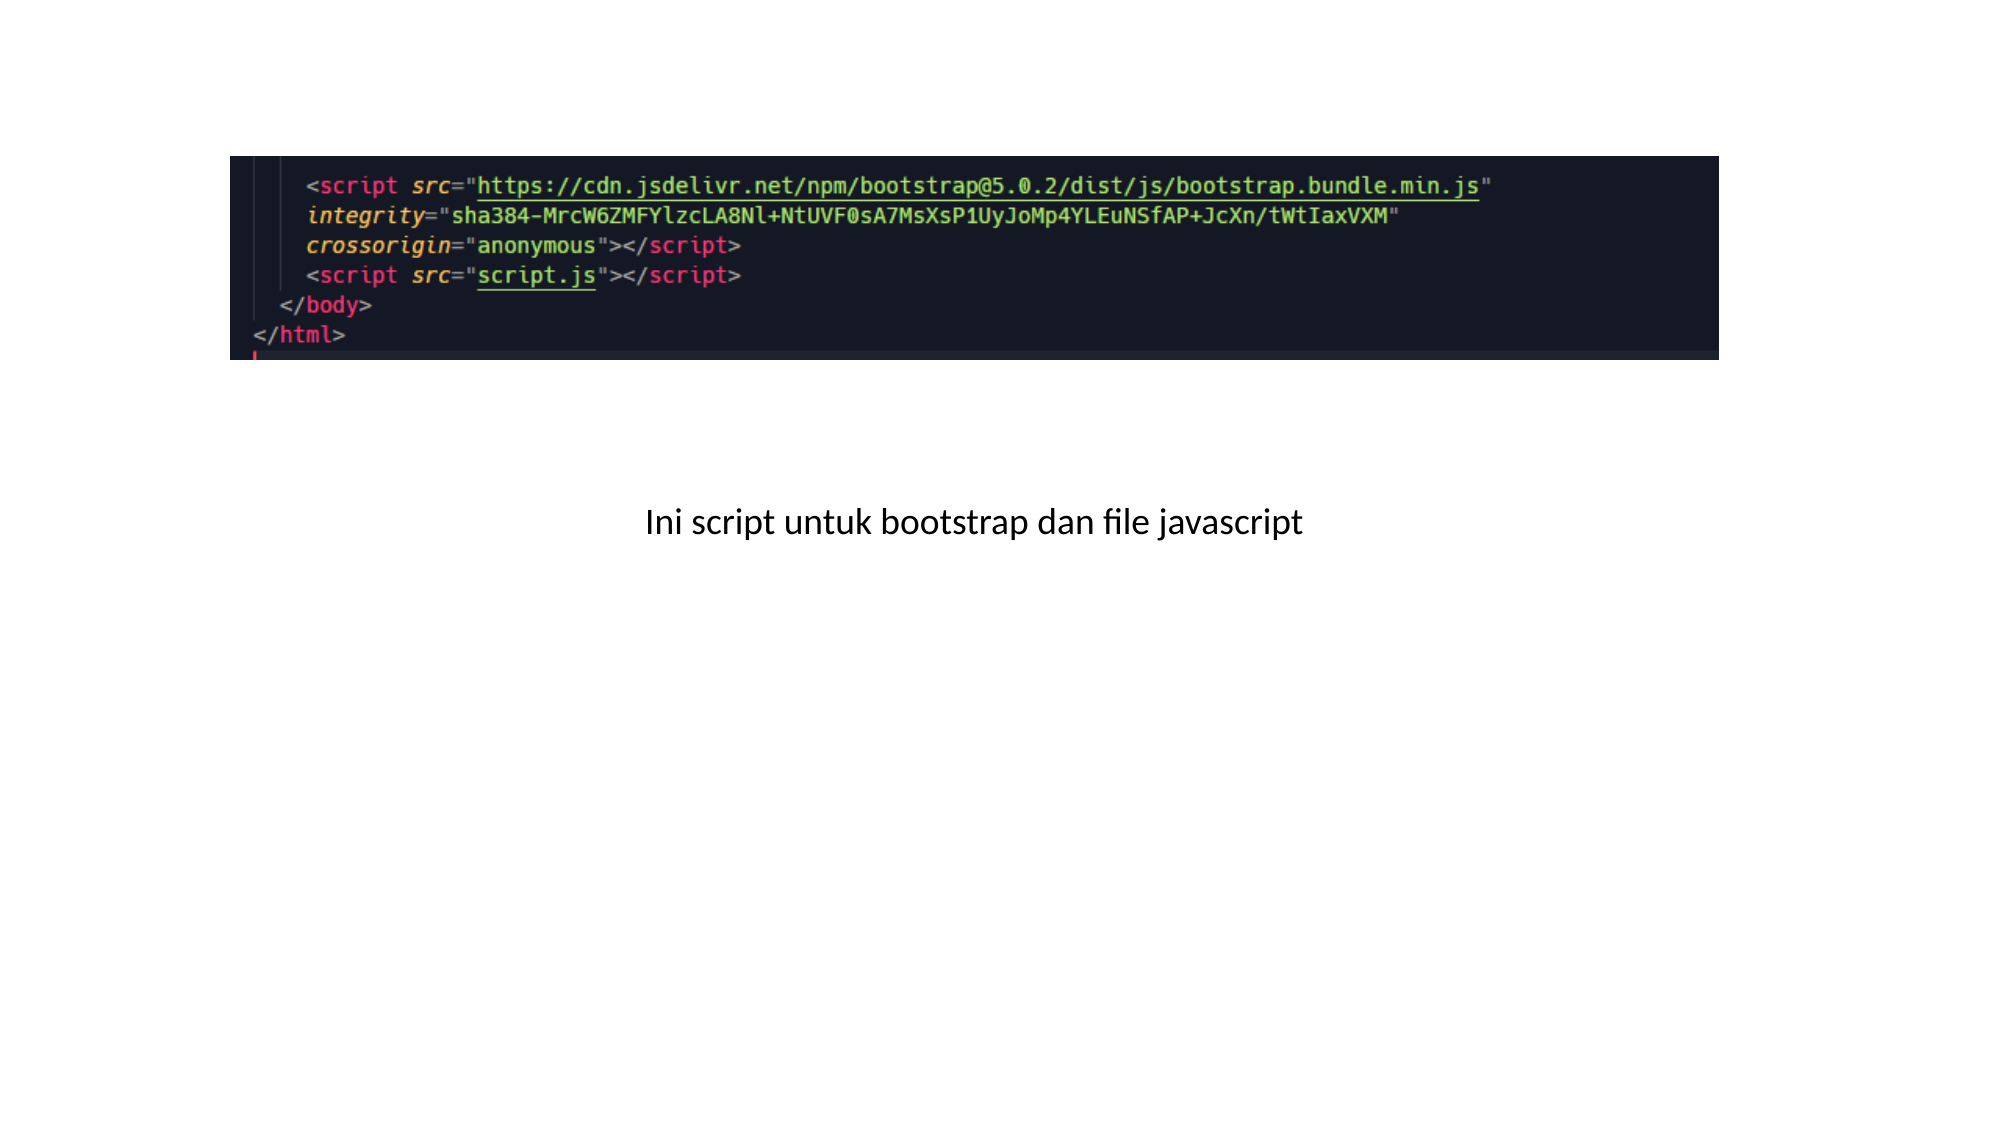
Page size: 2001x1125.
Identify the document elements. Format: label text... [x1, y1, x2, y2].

text_box Ini script untuk bootstrap dan file javascript [96, 490, 1853, 550]
picture [230, 156, 1719, 360]
